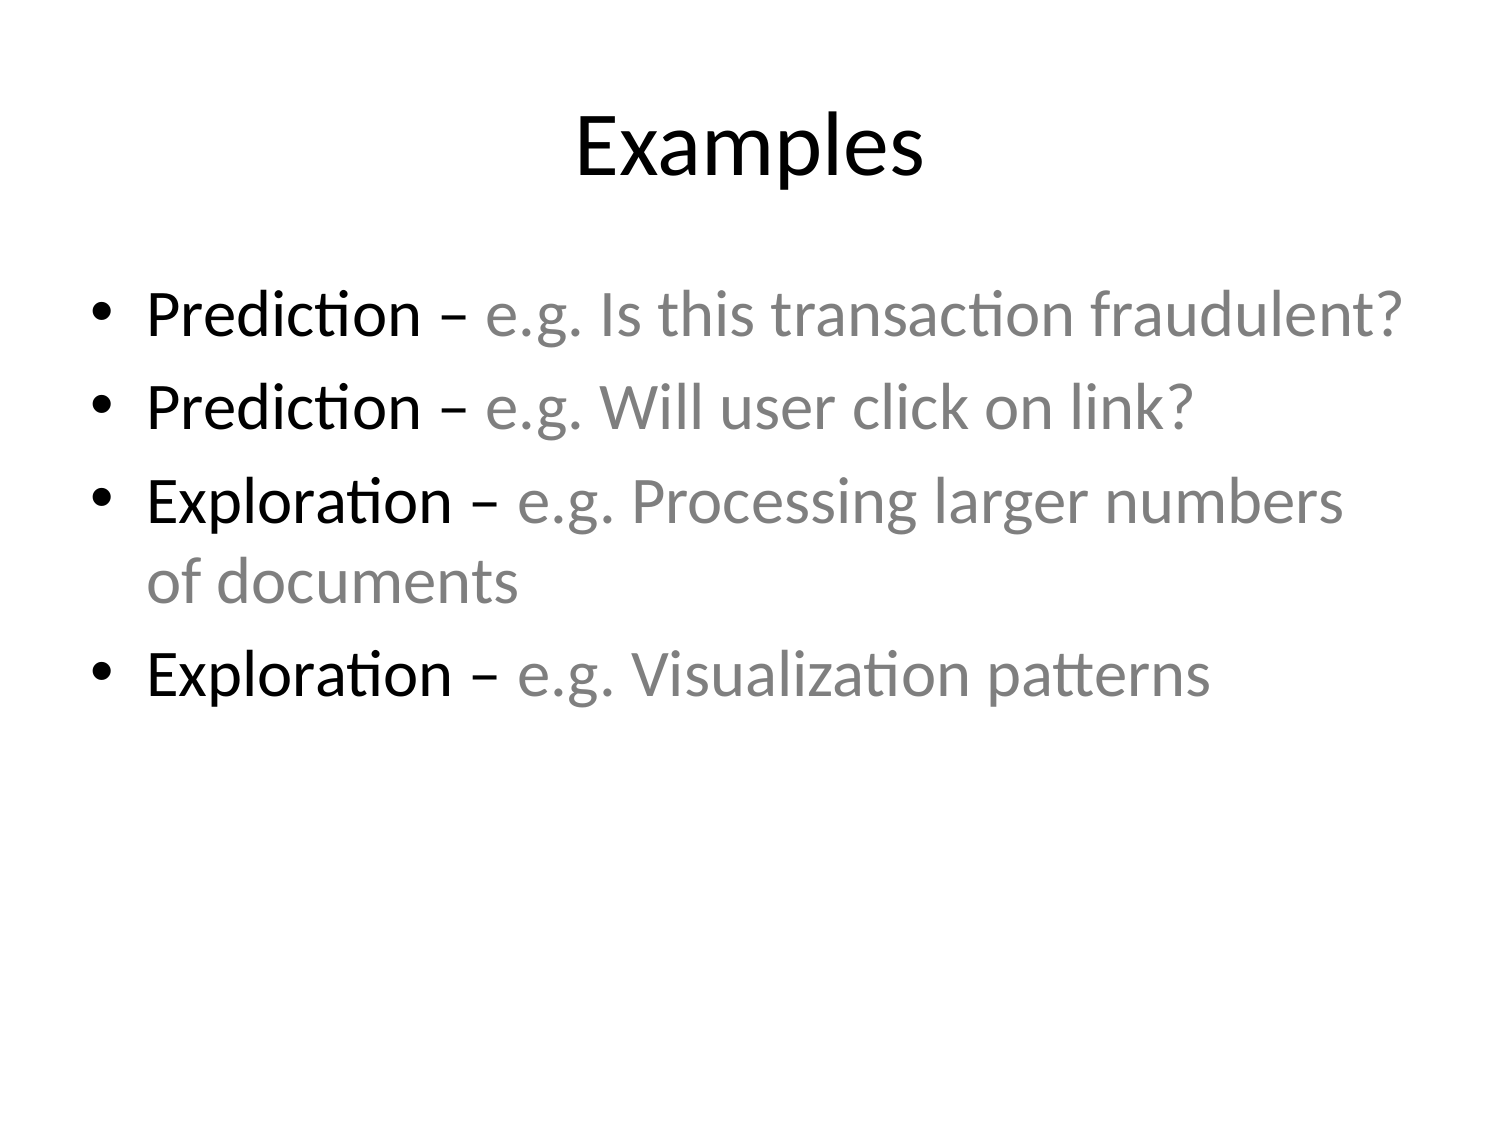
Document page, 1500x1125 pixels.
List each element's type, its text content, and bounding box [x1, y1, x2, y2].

list Prediction – e.g. Is this transaction fraudulent? Prediction – e.g. Will user click on link? Exploration – e.g. Processing larger numbers of documents Exploration – e.g. Visualization patterns [75, 262, 1425, 1005]
title Examples [75, 45, 1425, 233]
